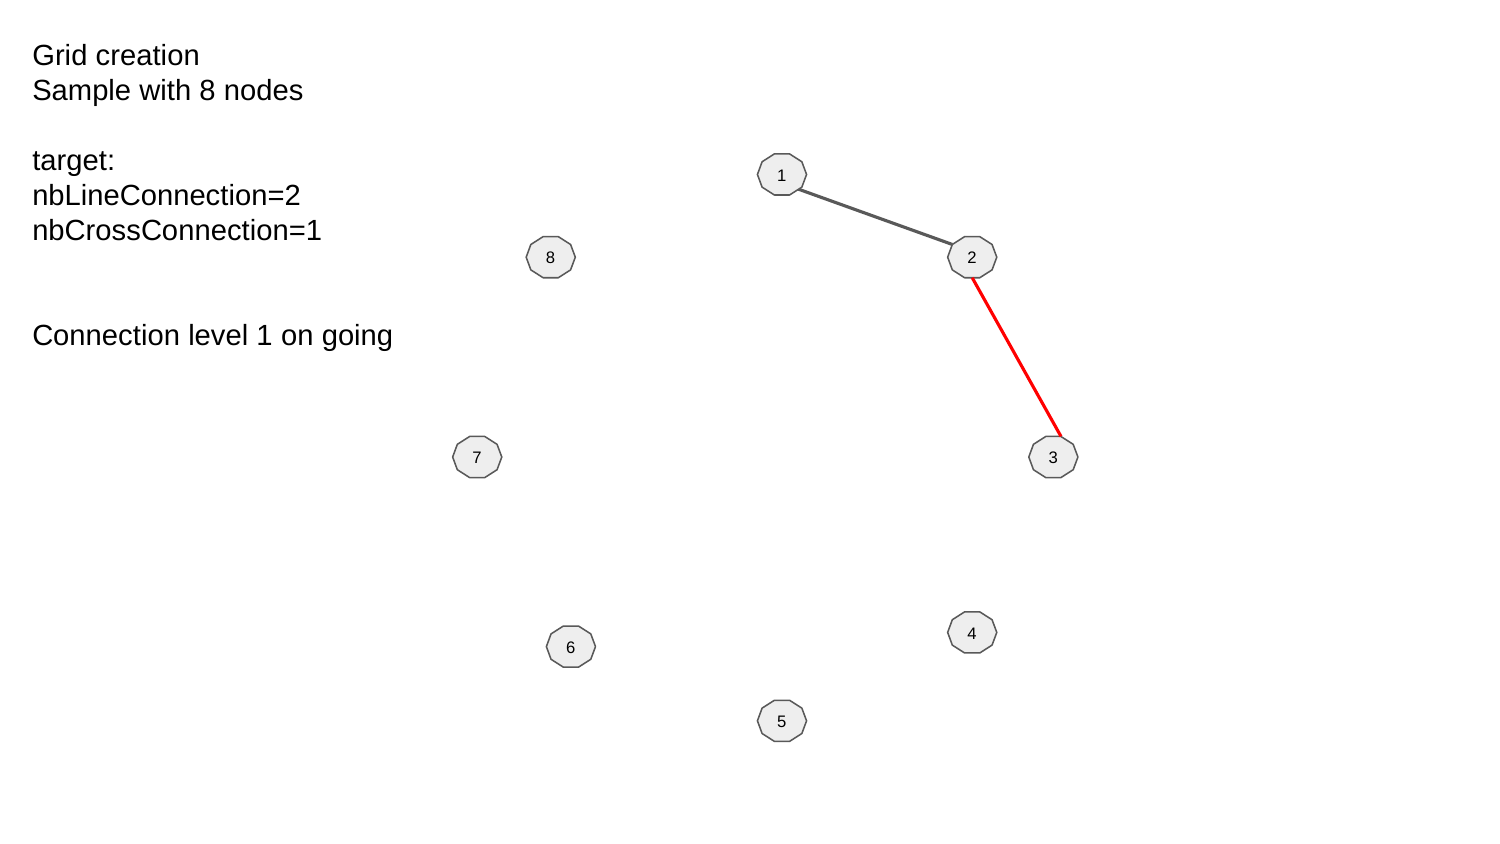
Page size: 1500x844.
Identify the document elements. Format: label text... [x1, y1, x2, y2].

text_box 6 [546, 626, 596, 668]
text_box 2 [947, 236, 997, 278]
text_box 8 [526, 236, 576, 278]
text_box 4 [947, 611, 997, 653]
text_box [806, 174, 953, 245]
text_box Grid creation Sample with 8 nodes target: nbLineConnection=2 nbCrossConnection=1 Connection level 1 on going [17, 21, 540, 104]
text_box 1 [757, 153, 807, 196]
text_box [991, 269, 1062, 437]
text_box 3 [1028, 439, 1078, 478]
text_box 5 [757, 700, 807, 742]
text_box 7 [452, 436, 502, 478]
